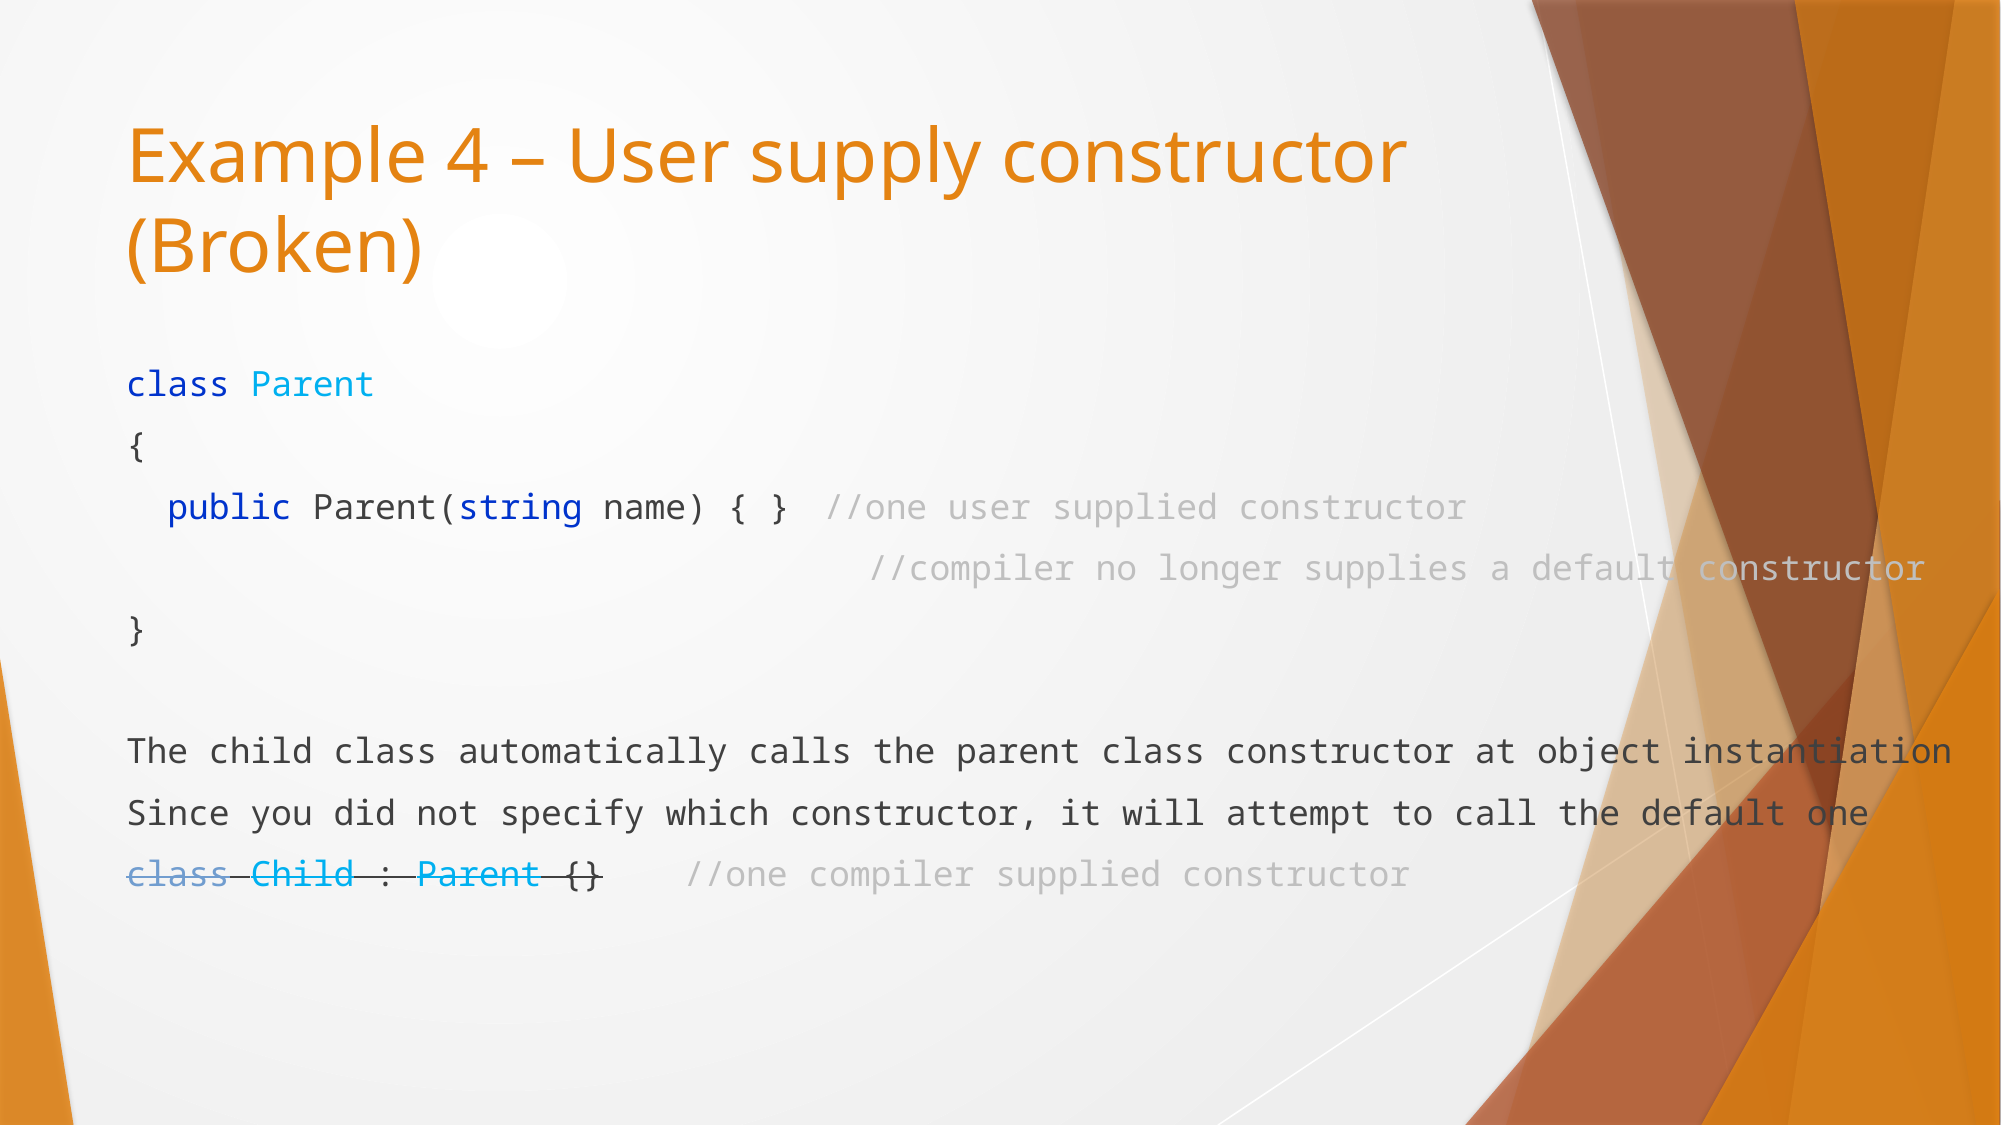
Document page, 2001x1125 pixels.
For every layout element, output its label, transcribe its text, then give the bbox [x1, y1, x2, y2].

list class Parent { public Parent(string name) { } //one user supplied constructor //compiler no longer supplies a default constructor } The child class automatically calls the parent class constructor at object instantiation Since you did not specify which constructor, it will attempt to call the default one class Child : Parent {} //one compiler supplied constructor [111, 354, 1969, 992]
title Example 4 – User supply constructor (Broken) [111, 99, 1522, 317]
